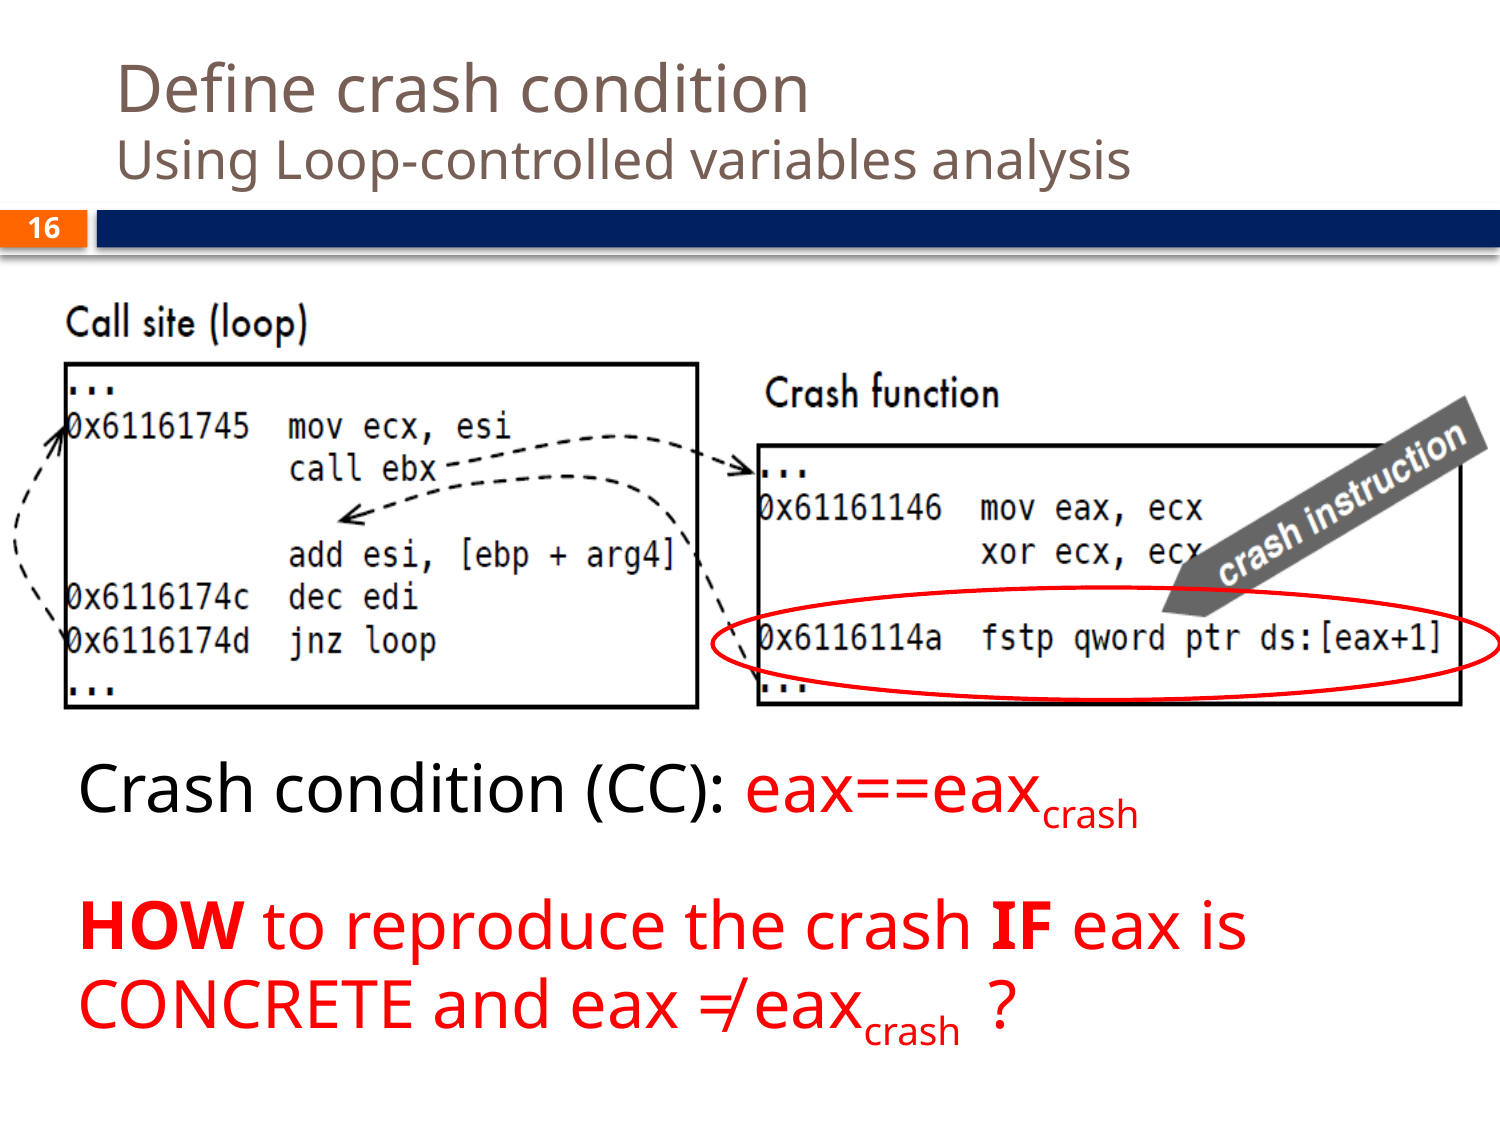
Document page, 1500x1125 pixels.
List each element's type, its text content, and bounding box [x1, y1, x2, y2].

title Define crash condition Using Loop-controlled variables analysis [100, 37, 1438, 200]
slide_number 16 [0, 208, 88, 249]
picture [0, 287, 1500, 741]
text_box HOW to reproduce the crash IF eax is CONCRETE and eax ≠ eaxcrash ? [62, 875, 1450, 1106]
text_box Crash condition (CC): eax==eaxcrash [62, 751, 1450, 844]
